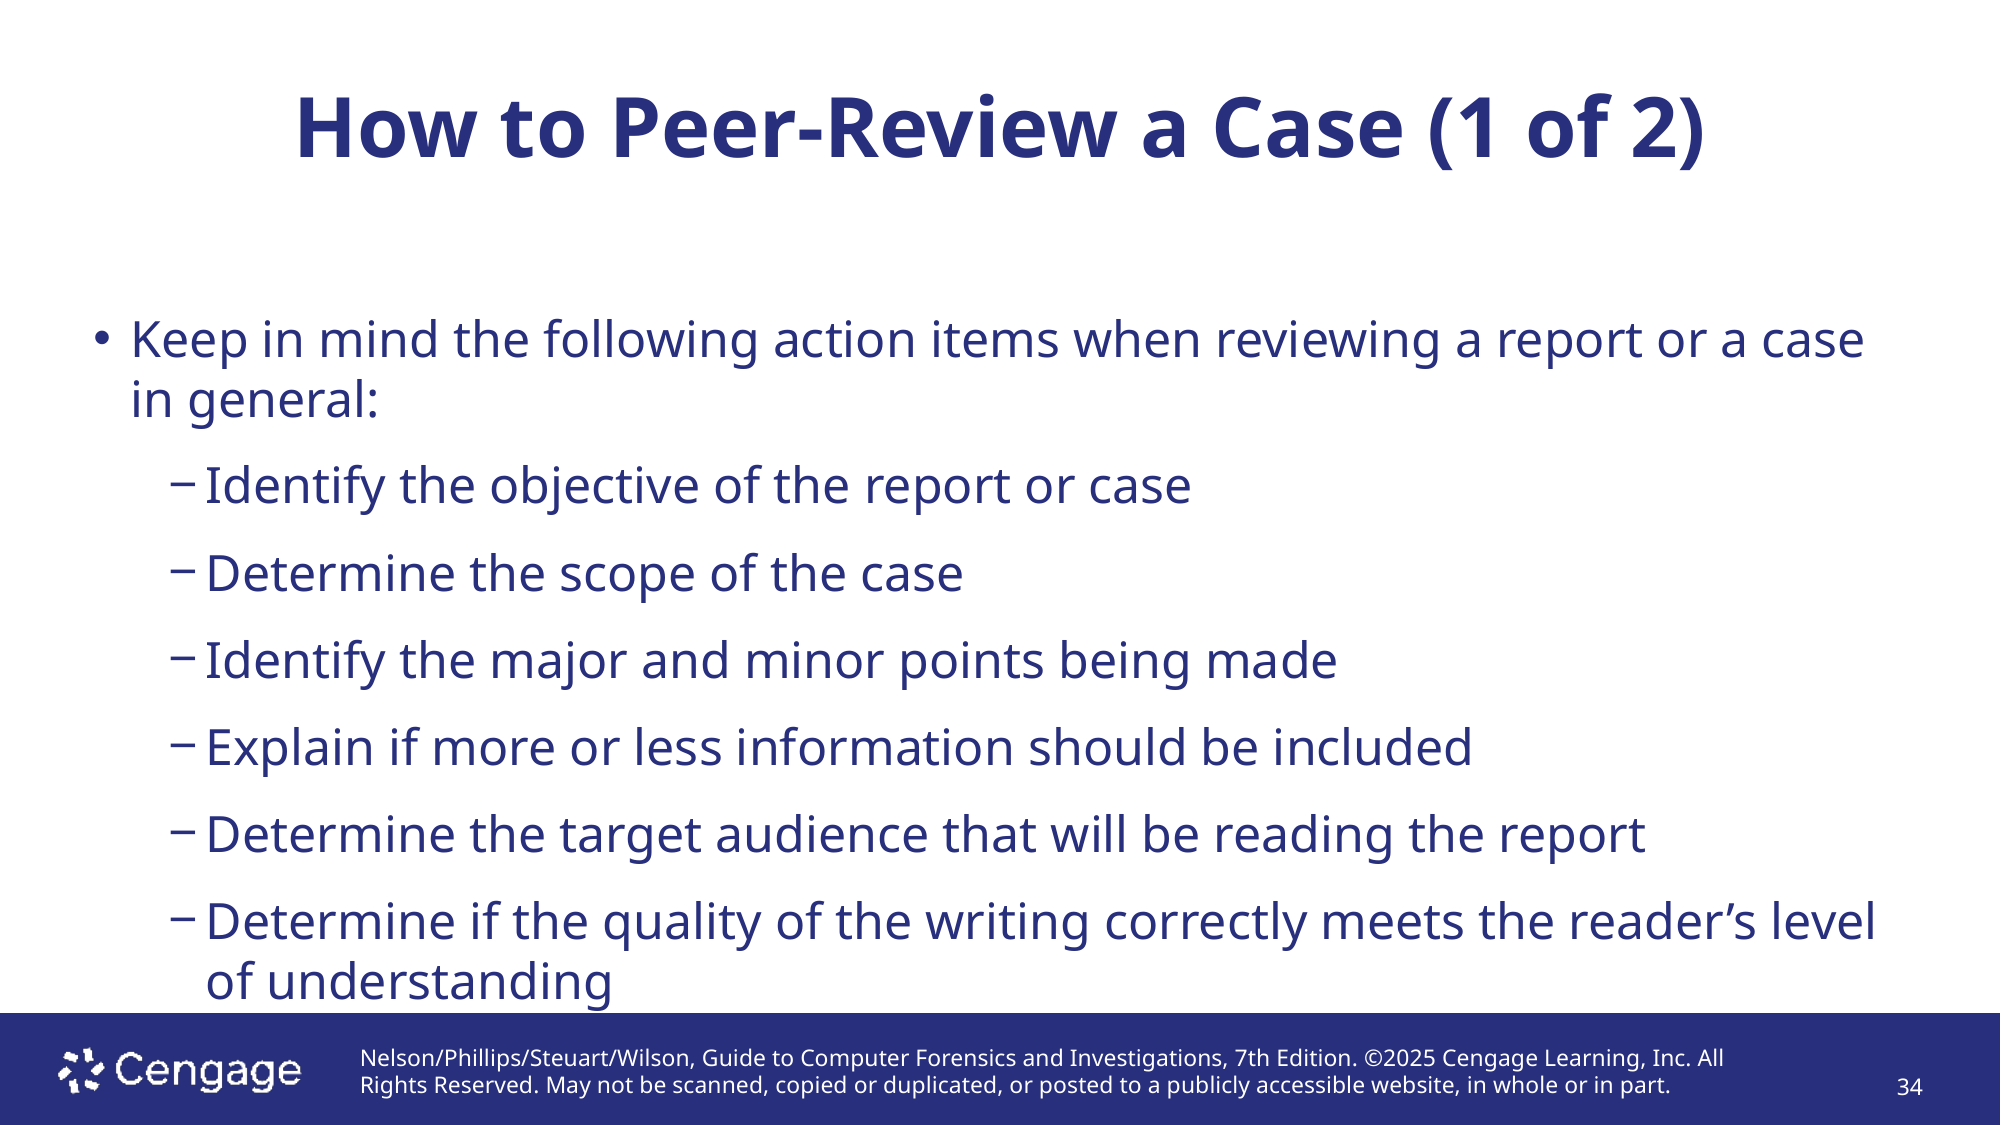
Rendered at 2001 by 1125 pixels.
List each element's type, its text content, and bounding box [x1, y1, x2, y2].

list Keep in mind the following action items when reviewing a report or a case in general: Identify the objective of the report or case Determine the scope of the case Identify the major and minor points being made Explain if more or less information should be included Determine the target audience that will be reading the report Determine if the quality of the writing correctly meets the reader’s level of understanding [78, 299, 1923, 1014]
picture [30, 1020, 329, 1122]
title How to Peer-Review a Case (1 of 2) [78, 77, 1923, 278]
